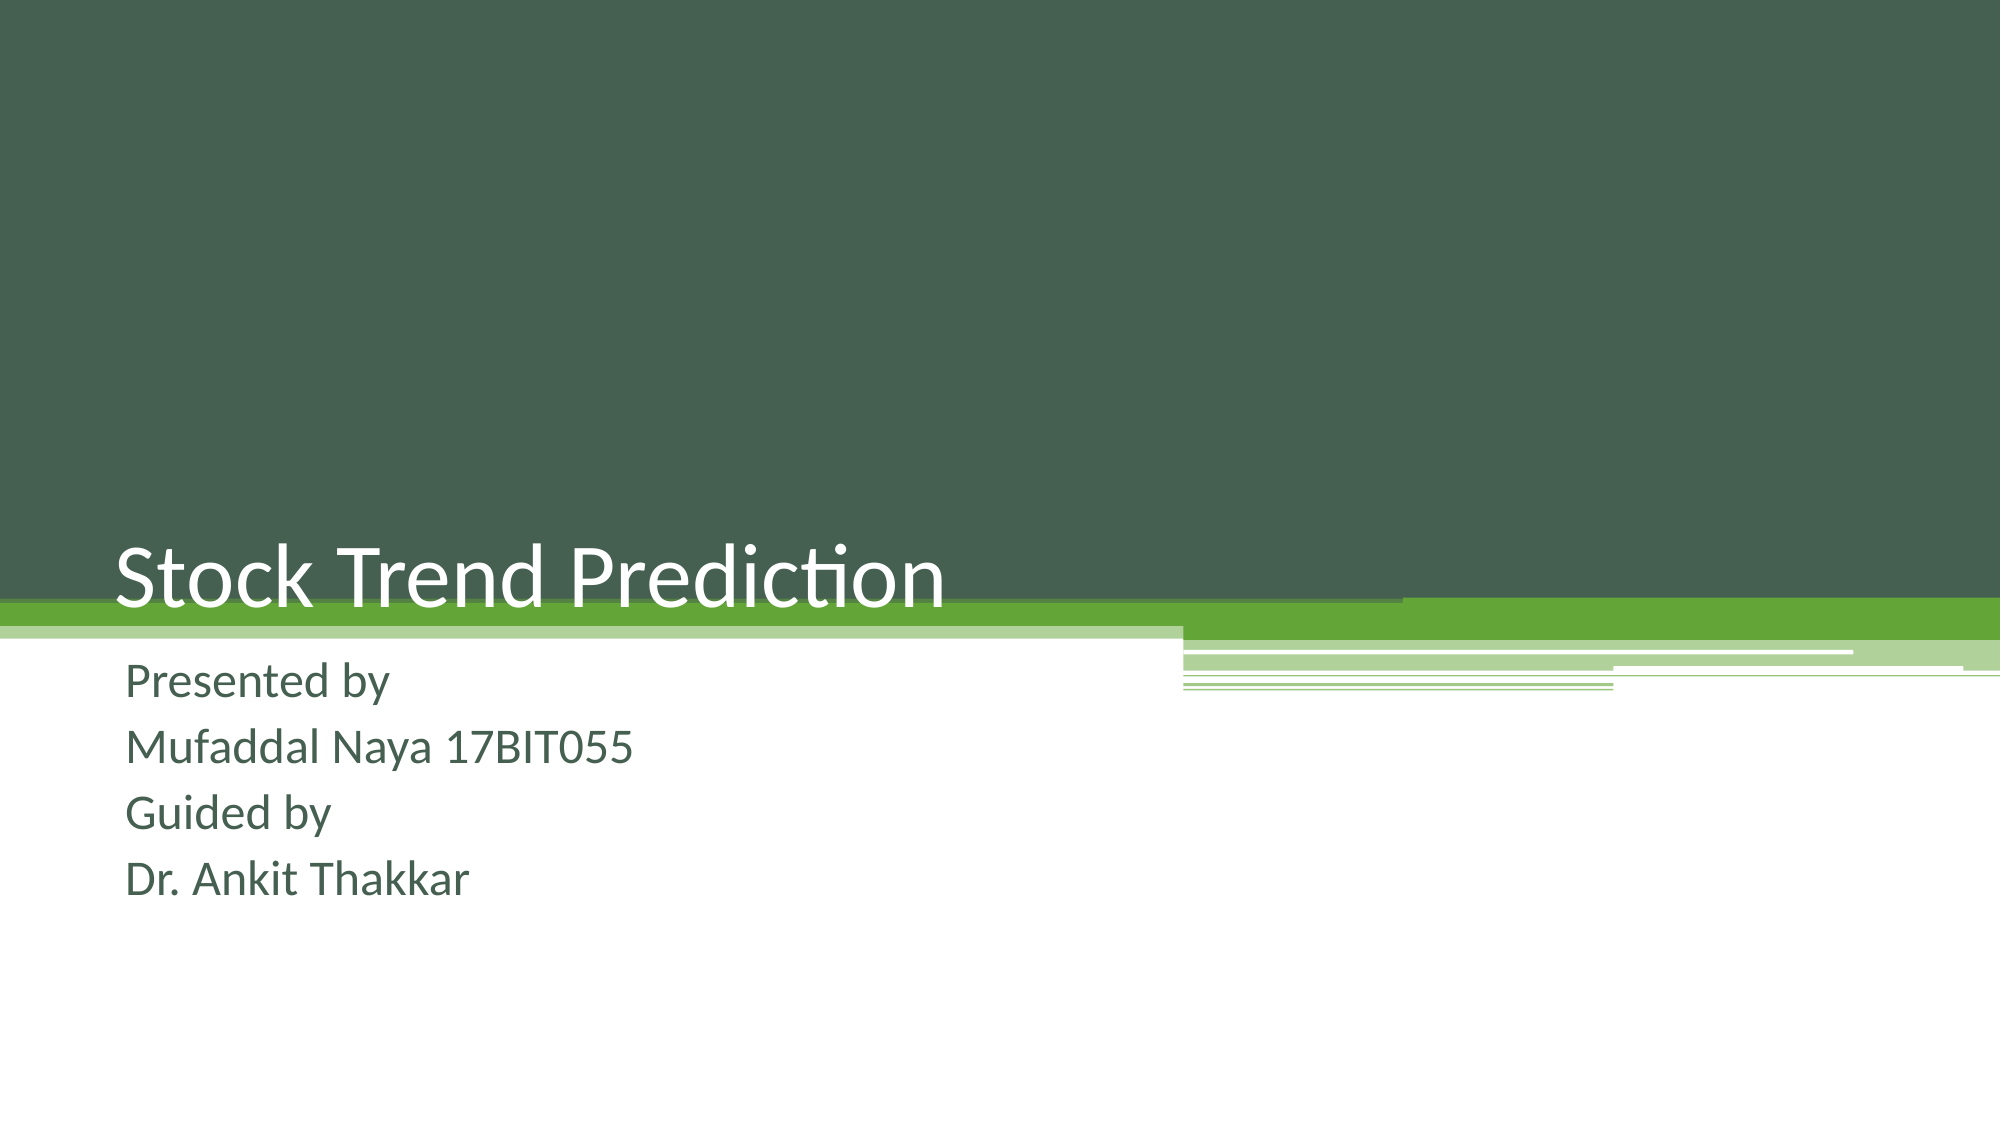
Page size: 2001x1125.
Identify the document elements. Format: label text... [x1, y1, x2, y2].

title Stock Trend Prediction [99, 391, 1950, 633]
subtitle Presented by Mufaddal Naya 17BIT055 Guided by Dr. Ankit Thakkar [99, 639, 1184, 928]
